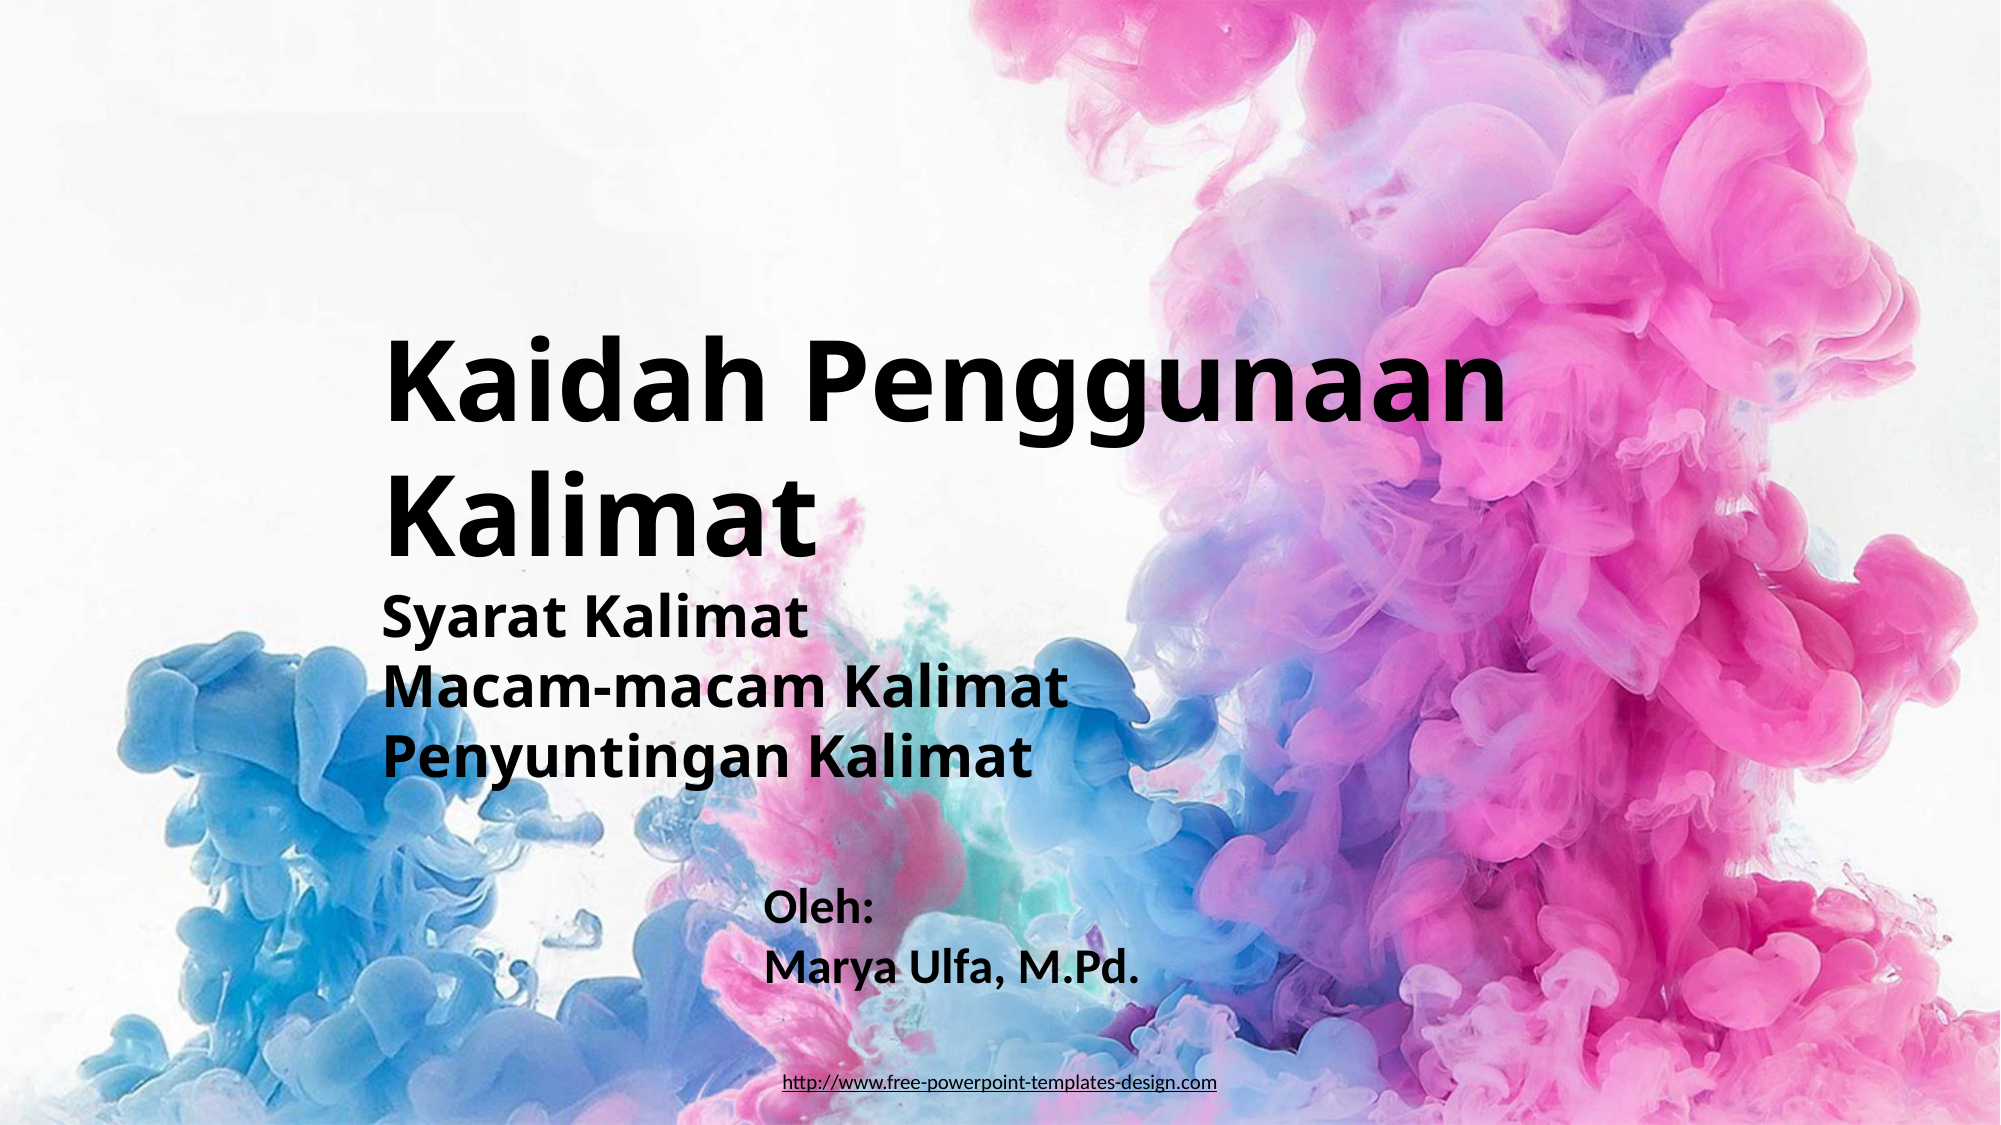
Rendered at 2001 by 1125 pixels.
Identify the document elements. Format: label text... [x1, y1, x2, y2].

text_box Oleh: Marya Ulfa, M.Pd. [748, 866, 1329, 1002]
picture [0, 0, 2001, 1125]
text_box Kaidah Penggunaan Kalimat Syarat Kalimat Macam-macam Kalimat Penyuntingan Kalimat [366, 301, 1634, 797]
text_box http://www.free-powerpoint-templates-design.com [0, 1060, 2000, 1101]
